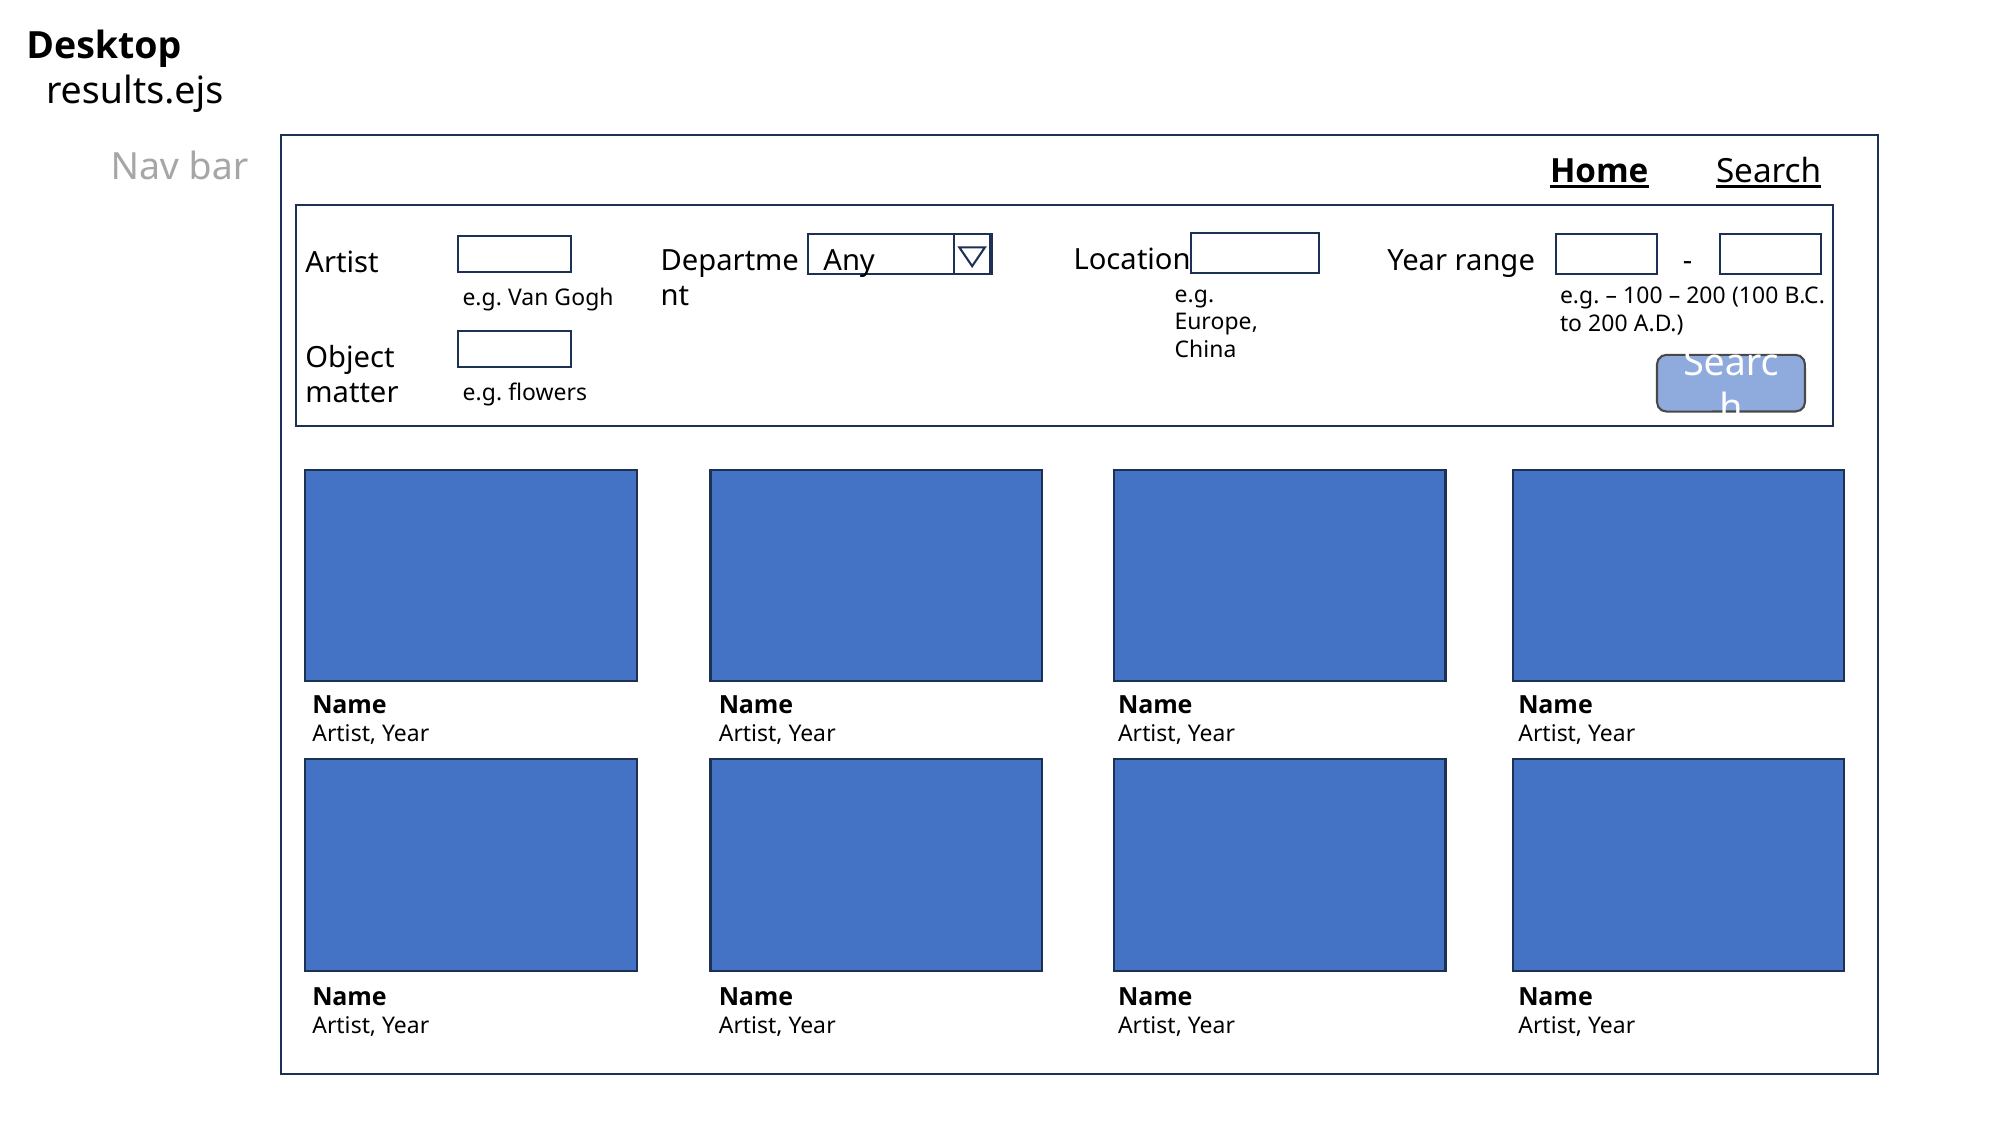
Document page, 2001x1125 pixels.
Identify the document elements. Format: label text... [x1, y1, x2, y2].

text_box [1113, 469, 1447, 681]
text_box Desktop results.ejs [11, 13, 305, 118]
text_box [280, 134, 1879, 1075]
text_box Name Artist, Year [1103, 681, 1452, 754]
text_box Nav bar [95, 134, 1695, 211]
text_box [304, 758, 638, 972]
text_box [1512, 758, 1845, 972]
text_box [709, 469, 1043, 681]
text_box Name Artist, Year [1503, 681, 1852, 754]
text_box Name Artist, Year [703, 973, 1053, 1046]
text_box [709, 758, 1043, 972]
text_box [1058, 232, 1319, 308]
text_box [645, 234, 993, 277]
text_box [1113, 758, 1447, 972]
text_box [1512, 469, 1845, 681]
text_box Name Artist, Year [1503, 973, 1852, 1046]
text_box Name Artist, Year [703, 681, 1053, 754]
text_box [290, 331, 616, 417]
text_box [1372, 234, 1852, 344]
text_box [290, 235, 653, 318]
text_box [295, 204, 1834, 427]
text_box Search [1701, 141, 1935, 197]
text_box Home [1535, 141, 1679, 197]
text_box Name Artist, Year [1103, 973, 1452, 1046]
text_box Name Artist, Year [297, 681, 646, 754]
text_box [304, 469, 638, 681]
text_box Name Artist, Year [297, 973, 646, 1046]
